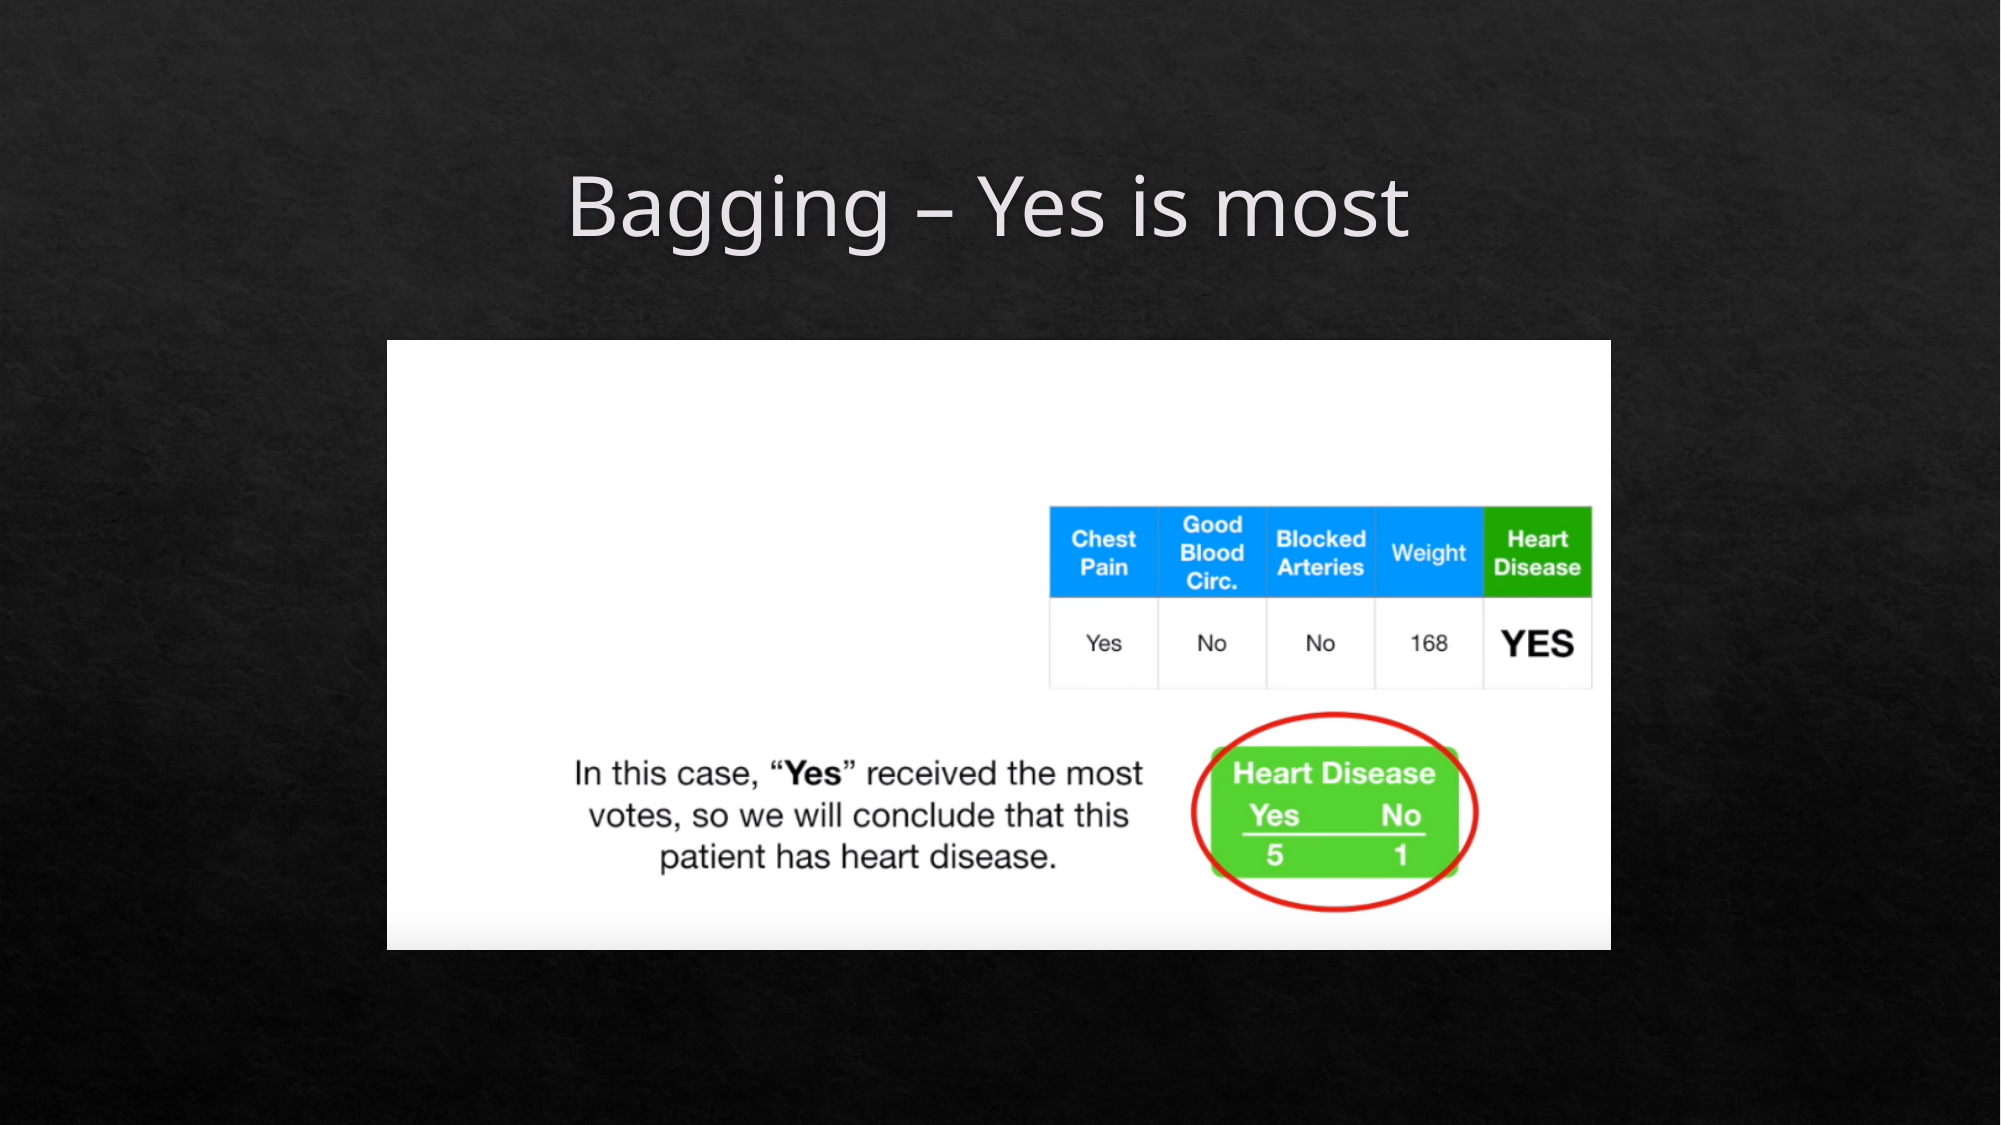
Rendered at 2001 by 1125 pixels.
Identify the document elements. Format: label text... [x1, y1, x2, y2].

title Bagging – Yes is most [149, 99, 1849, 307]
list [387, 340, 1611, 951]
